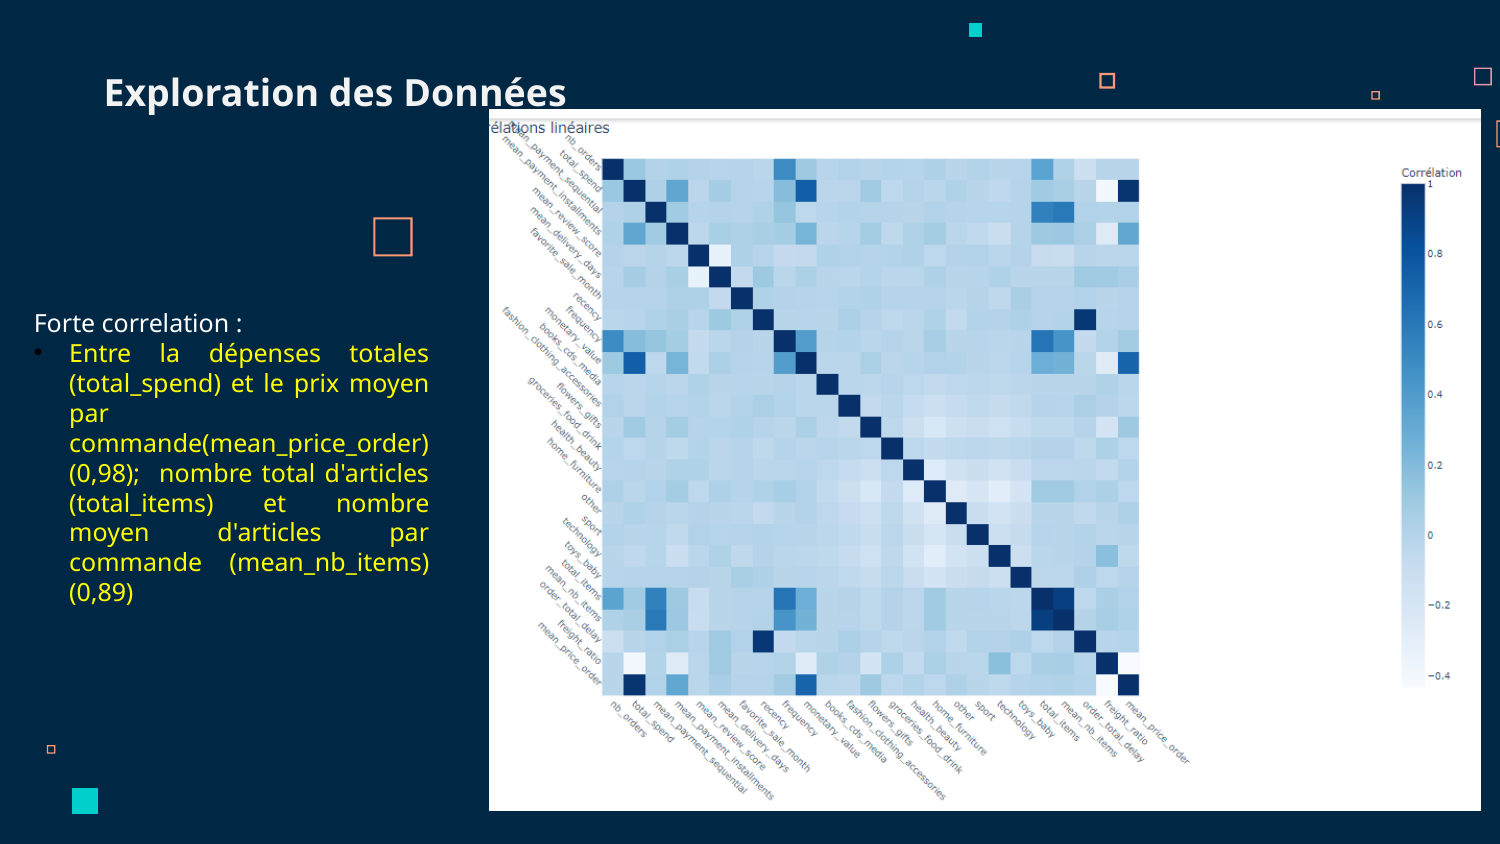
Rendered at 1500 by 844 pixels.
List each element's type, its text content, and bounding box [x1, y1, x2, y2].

picture [489, 108, 1481, 811]
title Exploration des Données [88, 38, 840, 129]
text_box [373, 217, 413, 257]
text_box Forte correlation : Entre la dépenses totales (total_spend) et le prix moyen par commande(mean_price_order) (0,98); nombre total d'articles (total_items) et nombre moyen d'articles par commande (mean_nb_items) (0,89) [18, 300, 445, 615]
